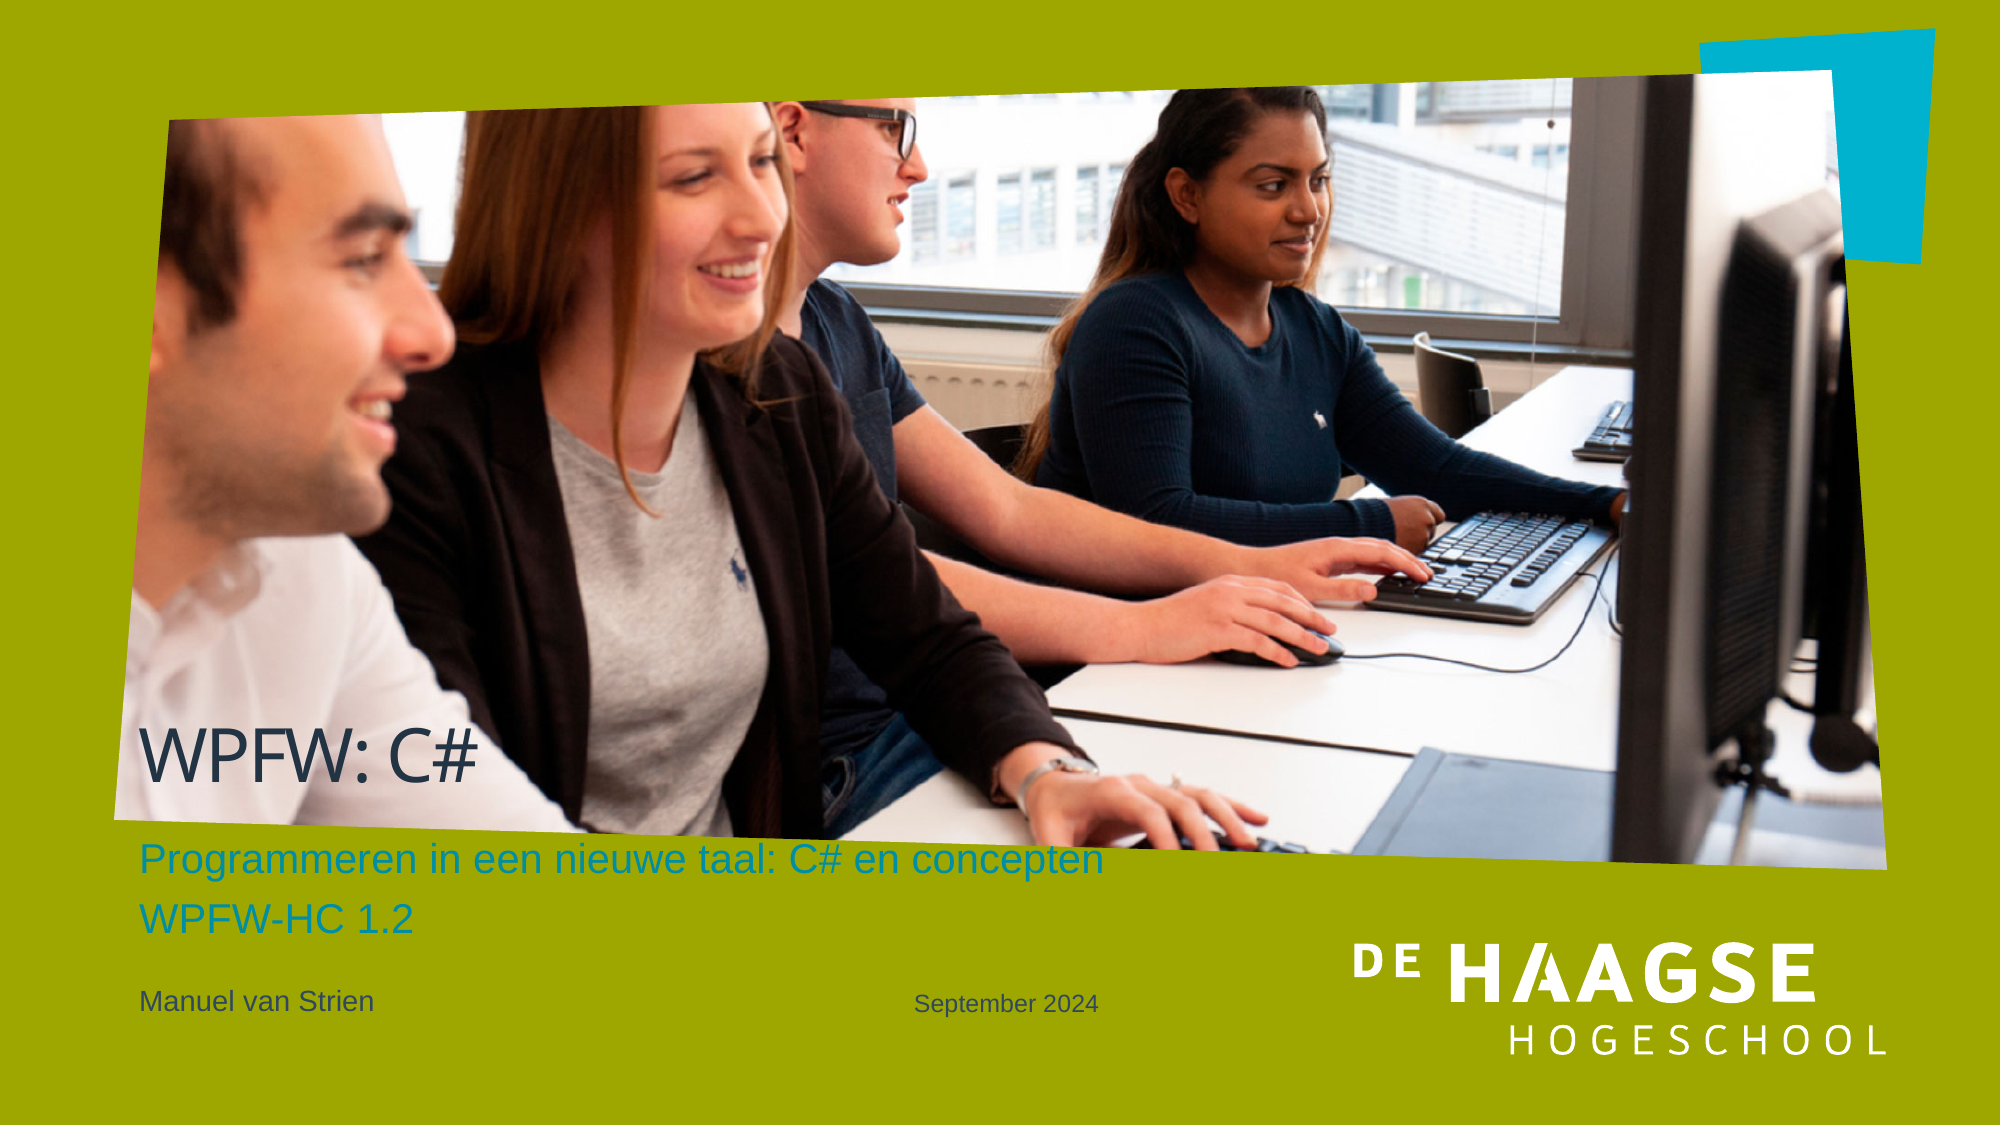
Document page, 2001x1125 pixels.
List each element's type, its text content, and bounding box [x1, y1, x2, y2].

list Manuel van Strien [133, 941, 808, 1018]
list September 2024 [818, 958, 1106, 1018]
subtitle Programmeren in een nieuwe taal: C# en concepten WPFW-HC 1.2 [133, 870, 1127, 942]
picture [113, 69, 1888, 870]
